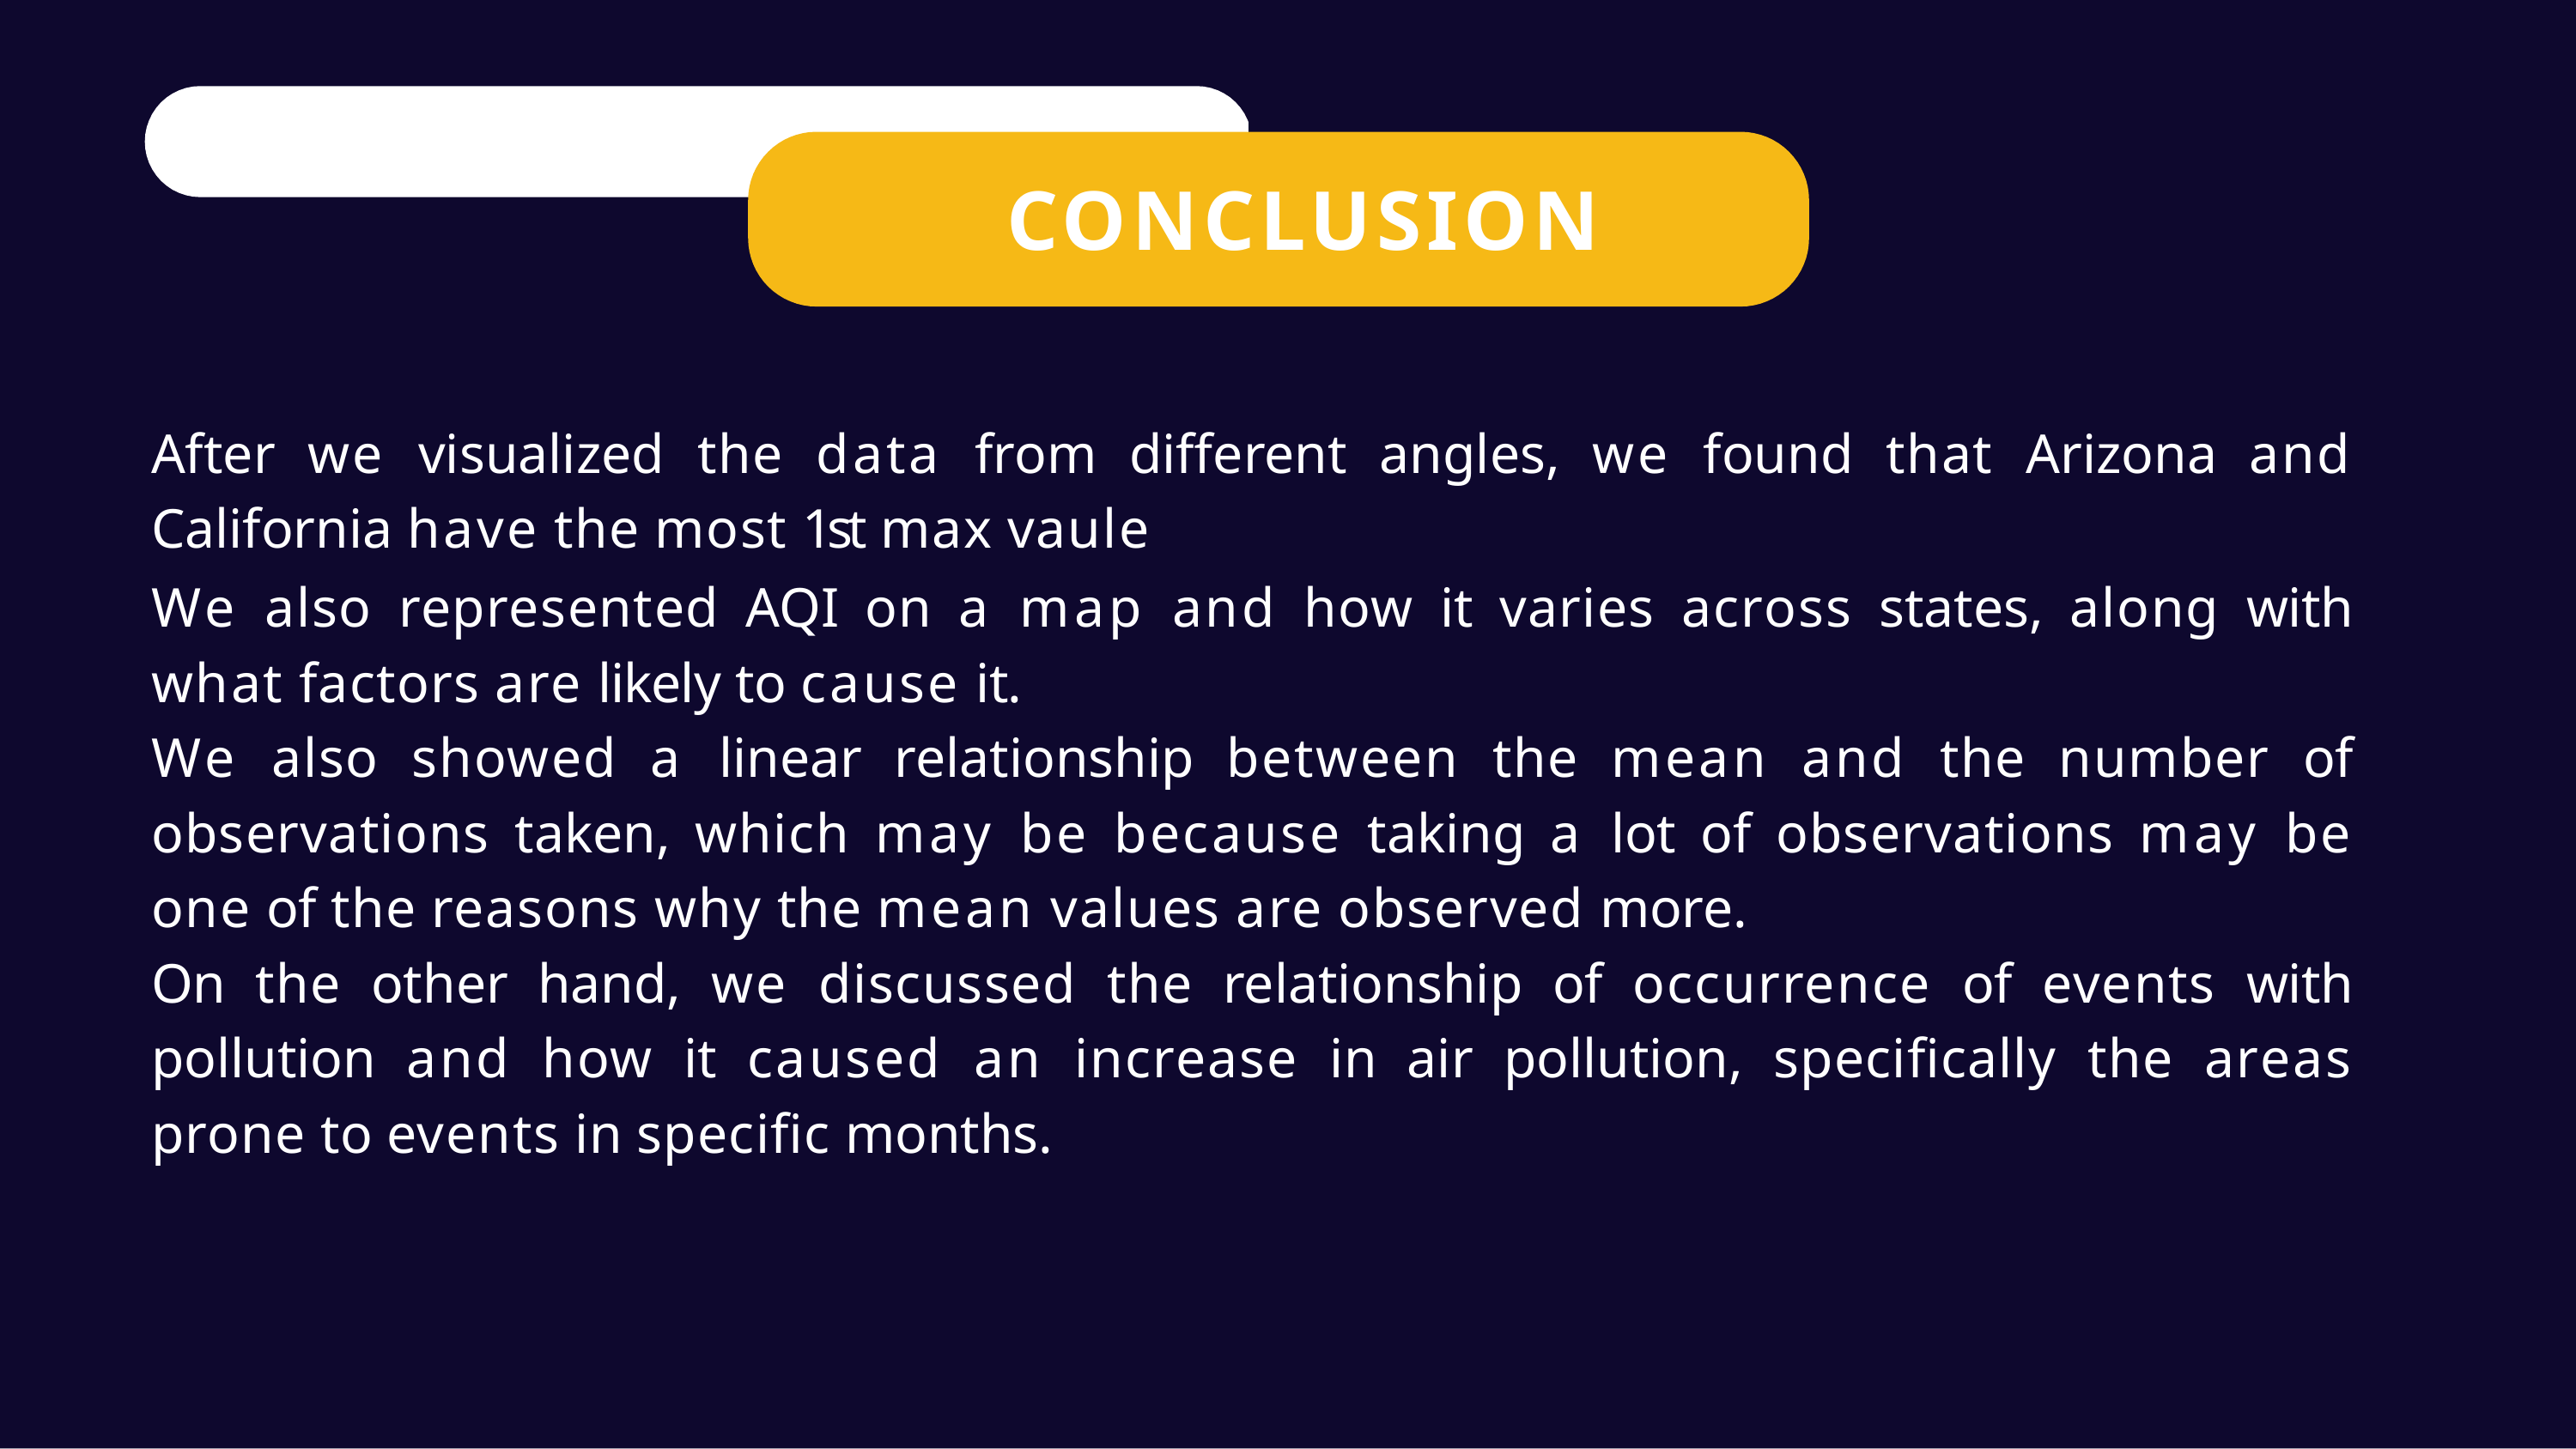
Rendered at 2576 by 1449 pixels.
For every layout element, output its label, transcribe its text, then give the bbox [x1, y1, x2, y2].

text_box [144, 86, 1810, 307]
list After we visualized the data from different angles, we found that Arizona and California have the most 1st max vaule We also represented AQI on a map and how it varies across states, along with what factors are likely to cause it. We also showed a linear relationship between the mean and the number of observations taken, which may be because taking a lot of observations may be one of the reasons why the mean values are observed more. On the other hand, we discussed the relationship of occurrence of events with pollution and how it caused an increase in air pollution, specifically the areas prone to events in specific months. [149, 407, 2354, 1237]
title CONCLUSION [142, 69, 2123, 411]
